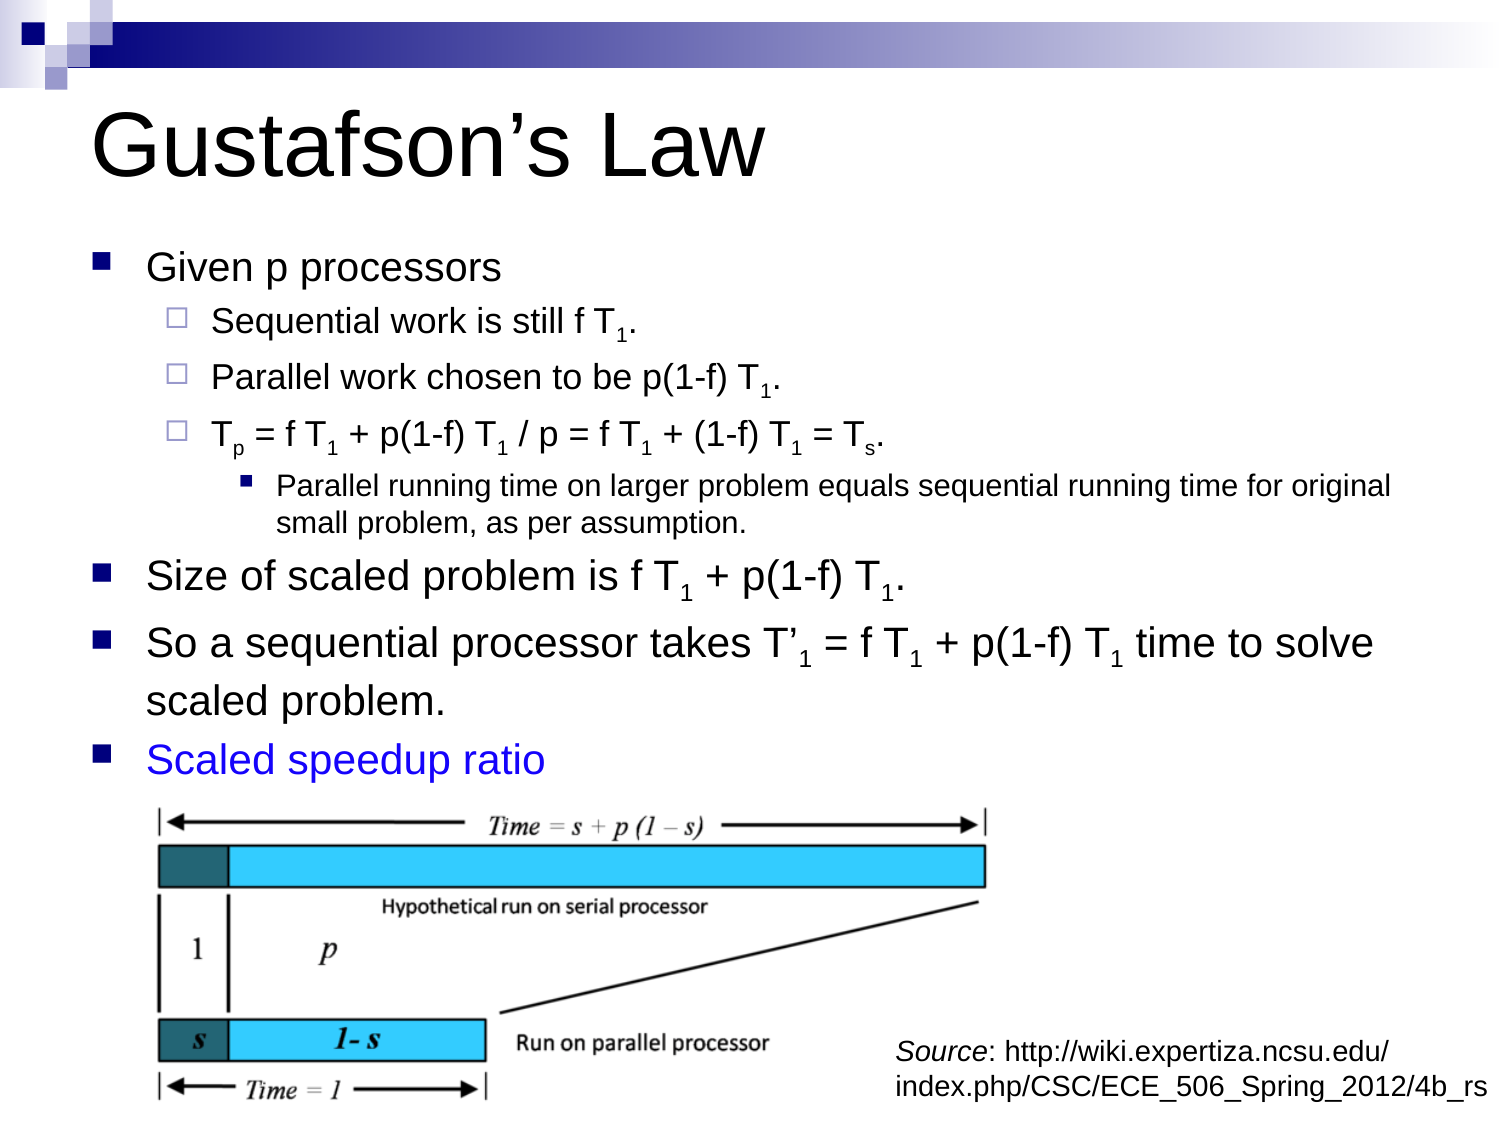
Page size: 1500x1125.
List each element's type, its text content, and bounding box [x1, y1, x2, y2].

text_box Source: http://wiki.expertiza.ncsu.edu/ index.php/CSC/ECE_506_Spring_2012/4b_rs [1001, 1025, 1500, 1110]
title Gustafson’s Law [75, 75, 1425, 205]
picture [147, 800, 997, 1112]
